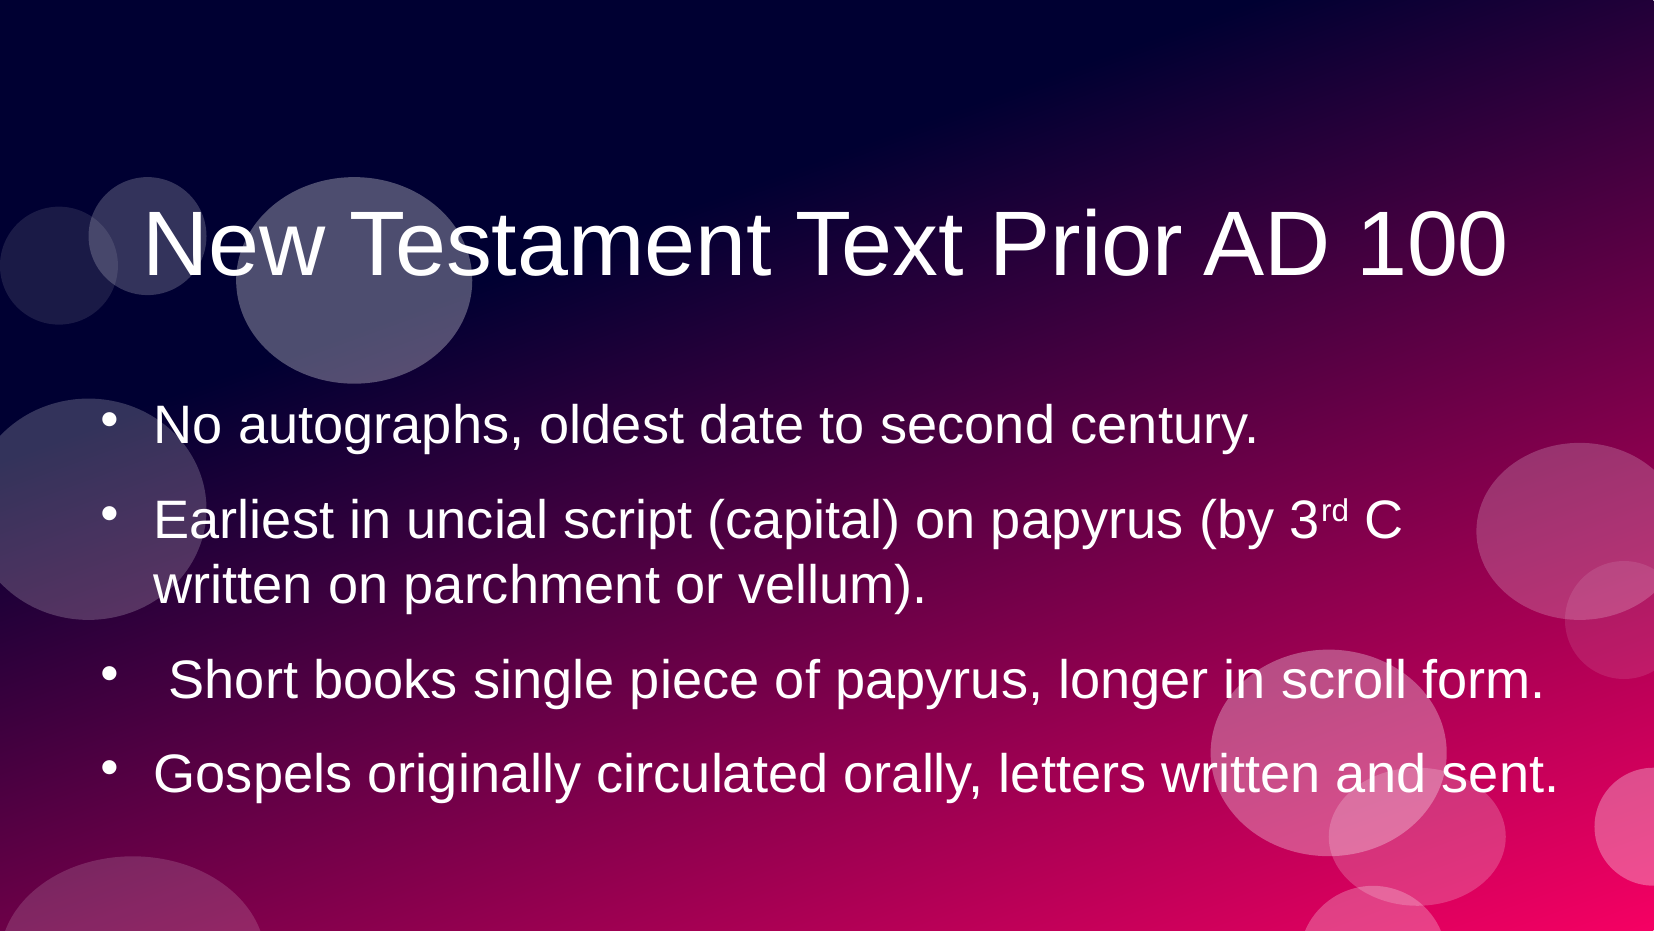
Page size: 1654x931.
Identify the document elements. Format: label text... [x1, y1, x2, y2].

text_box New Testament Text Prior AD 100 [82, 132, 1571, 346]
text_box No autographs, oldest date to second century. Earliest in uncial script (capital) on papyrus (by 3rd C written on parchment or vellum). Short books single piece of papyrus, longer in scroll form. Gospels originally circulated orally, letters written and sent. [82, 389, 1571, 842]
